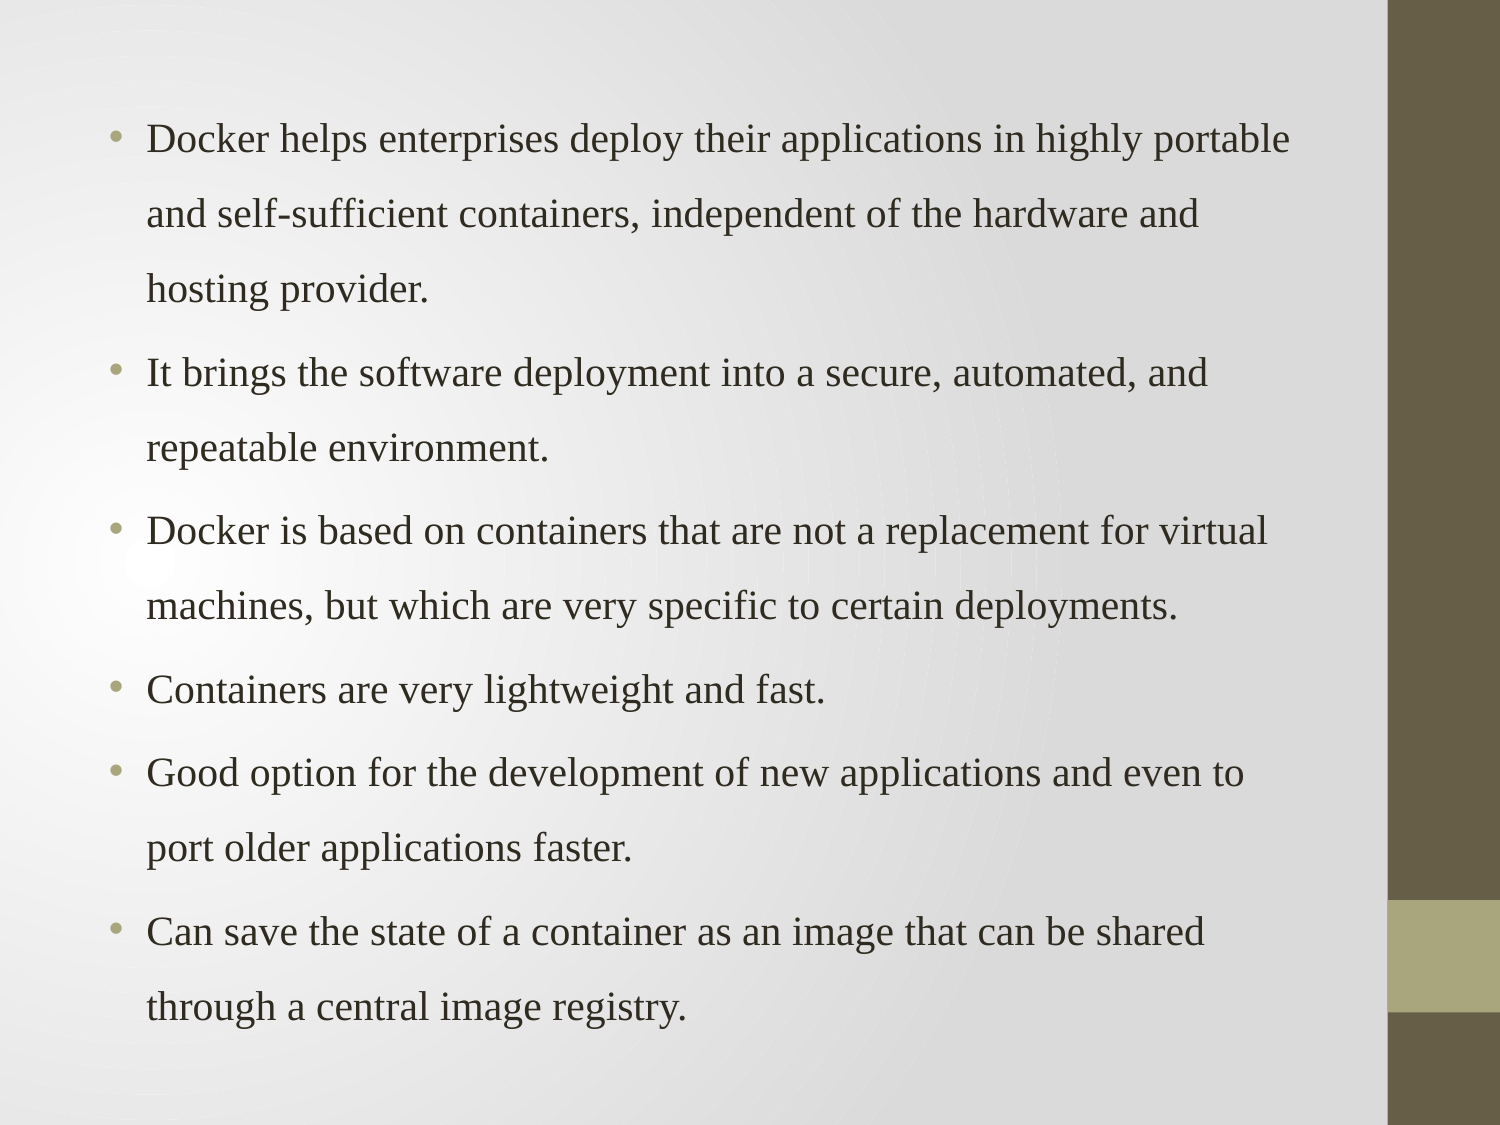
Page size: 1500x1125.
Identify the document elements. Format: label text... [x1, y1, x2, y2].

list Docker helps enterprises deploy their applications in highly portable and self-sufficient containers, independent of the hardware and hosting provider. It brings the software deployment into a secure, automated, and repeatable environment. Docker is based on containers that are not a replacement for virtual machines, but which are very specific to certain deployments. Containers are very lightweight and fast. Good option for the development of new applications and even to port older applications faster. Can save the state of a container as an image that can be shared through a central image registry. [75, 78, 1325, 1050]
